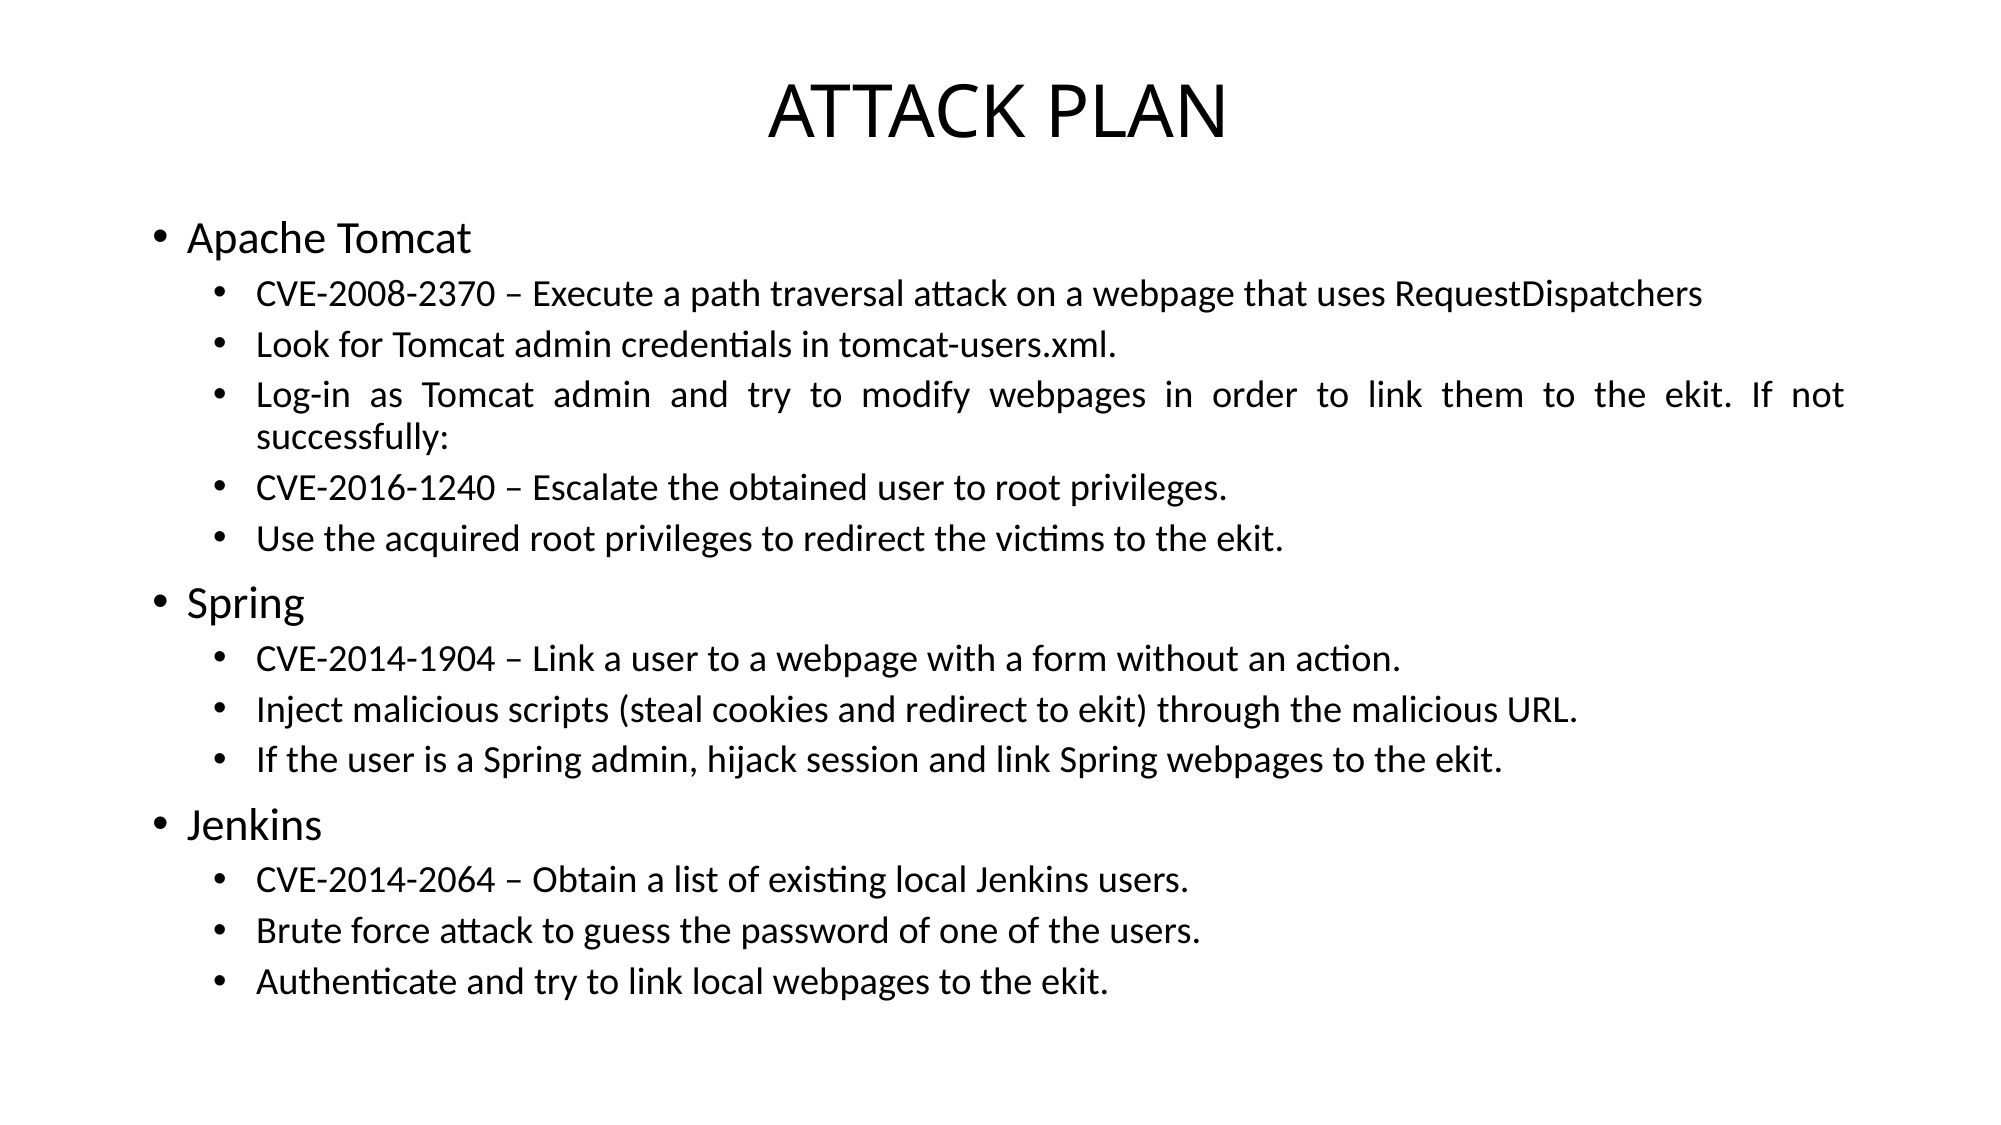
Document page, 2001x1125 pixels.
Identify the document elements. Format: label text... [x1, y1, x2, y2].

title ATTACK PLAN [137, 66, 1863, 161]
list Apache Tomcat CVE-2008-2370 – Execute a path traversal attack on a webpage that uses RequestDispatchers Look for Tomcat admin credentials in tomcat-users.xml. Log-in as Tomcat admin and try to modify webpages in order to link them to the ekit. If not successfully: CVE-2016-1240 – Escalate the obtained user to root privileges. Use the acquired root privileges to redirect the victims to the ekit. Spring CVE-2014-1904 – Link a user to a webpage with a form without an action. Inject malicious scripts (steal cookies and redirect to ekit) through the malicious URL. If the user is a Spring admin, hijack session and link Spring webpages to the ekit. Jenkins CVE-2014-2064 – Obtain a list of existing local Jenkins users. Brute force attack to guess the password of one of the users. Authenticate and try to link local webpages to the ekit. [137, 206, 1863, 1014]
